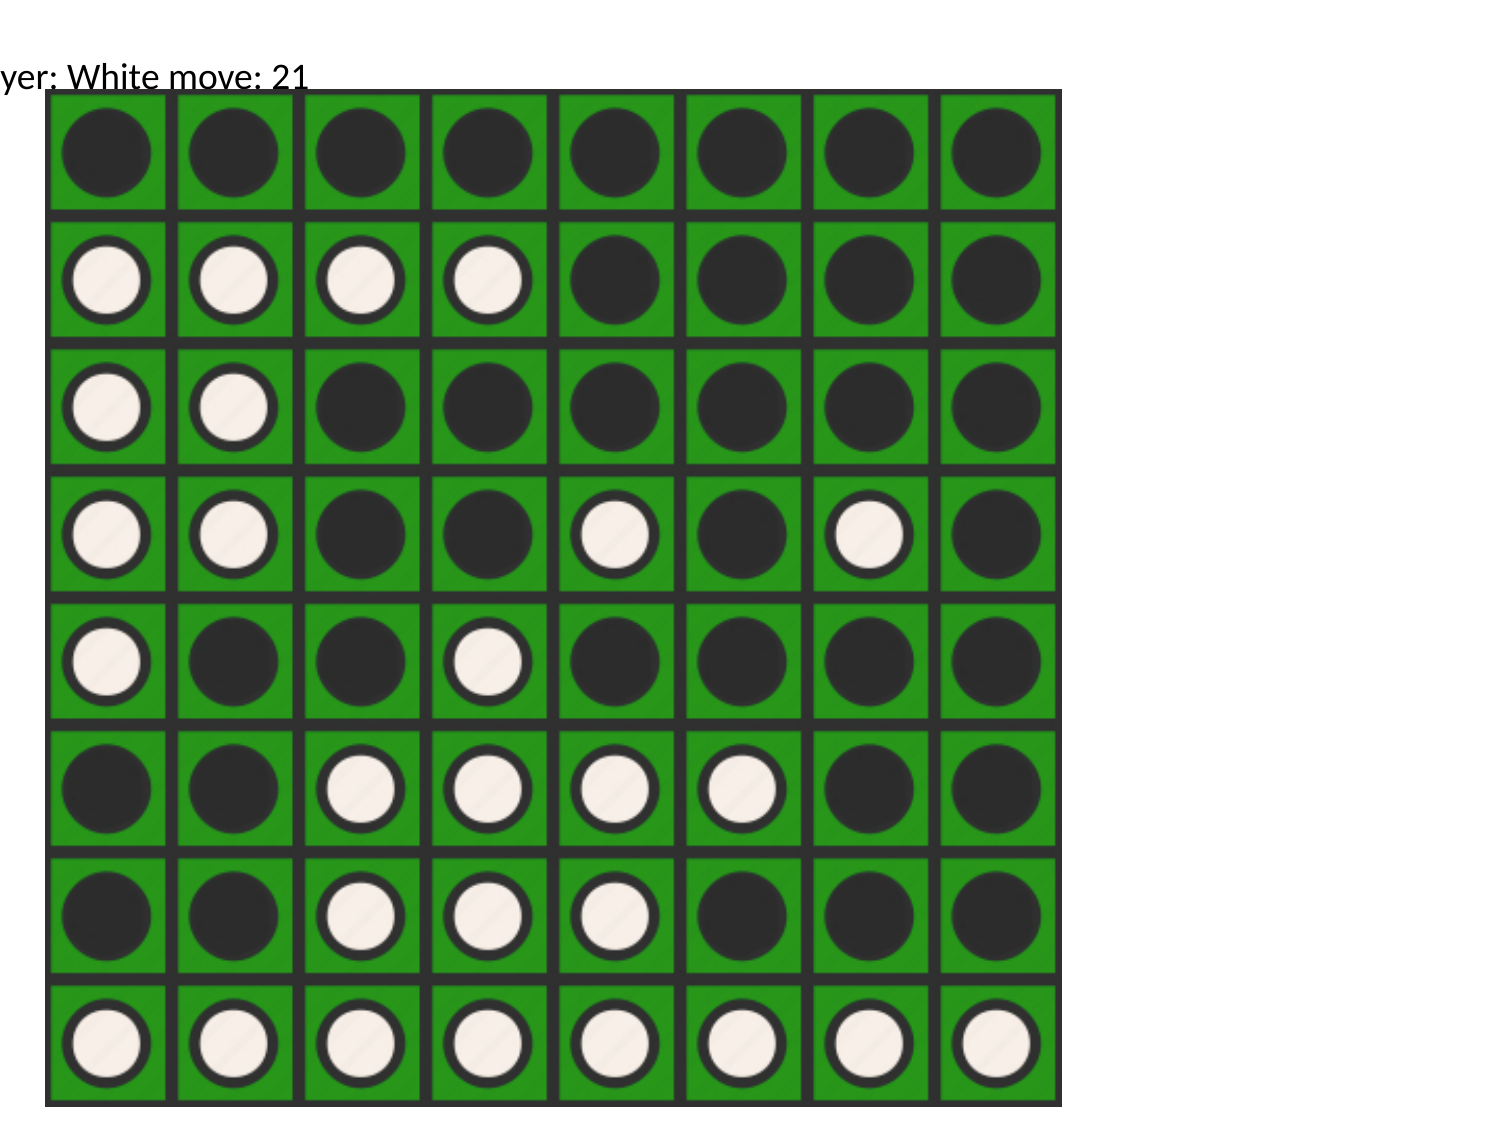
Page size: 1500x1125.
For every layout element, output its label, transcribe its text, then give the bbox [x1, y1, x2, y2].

text_box turn: 60 player: White move: 21 [0, 44, 325, 105]
picture [44, 89, 1062, 1107]
